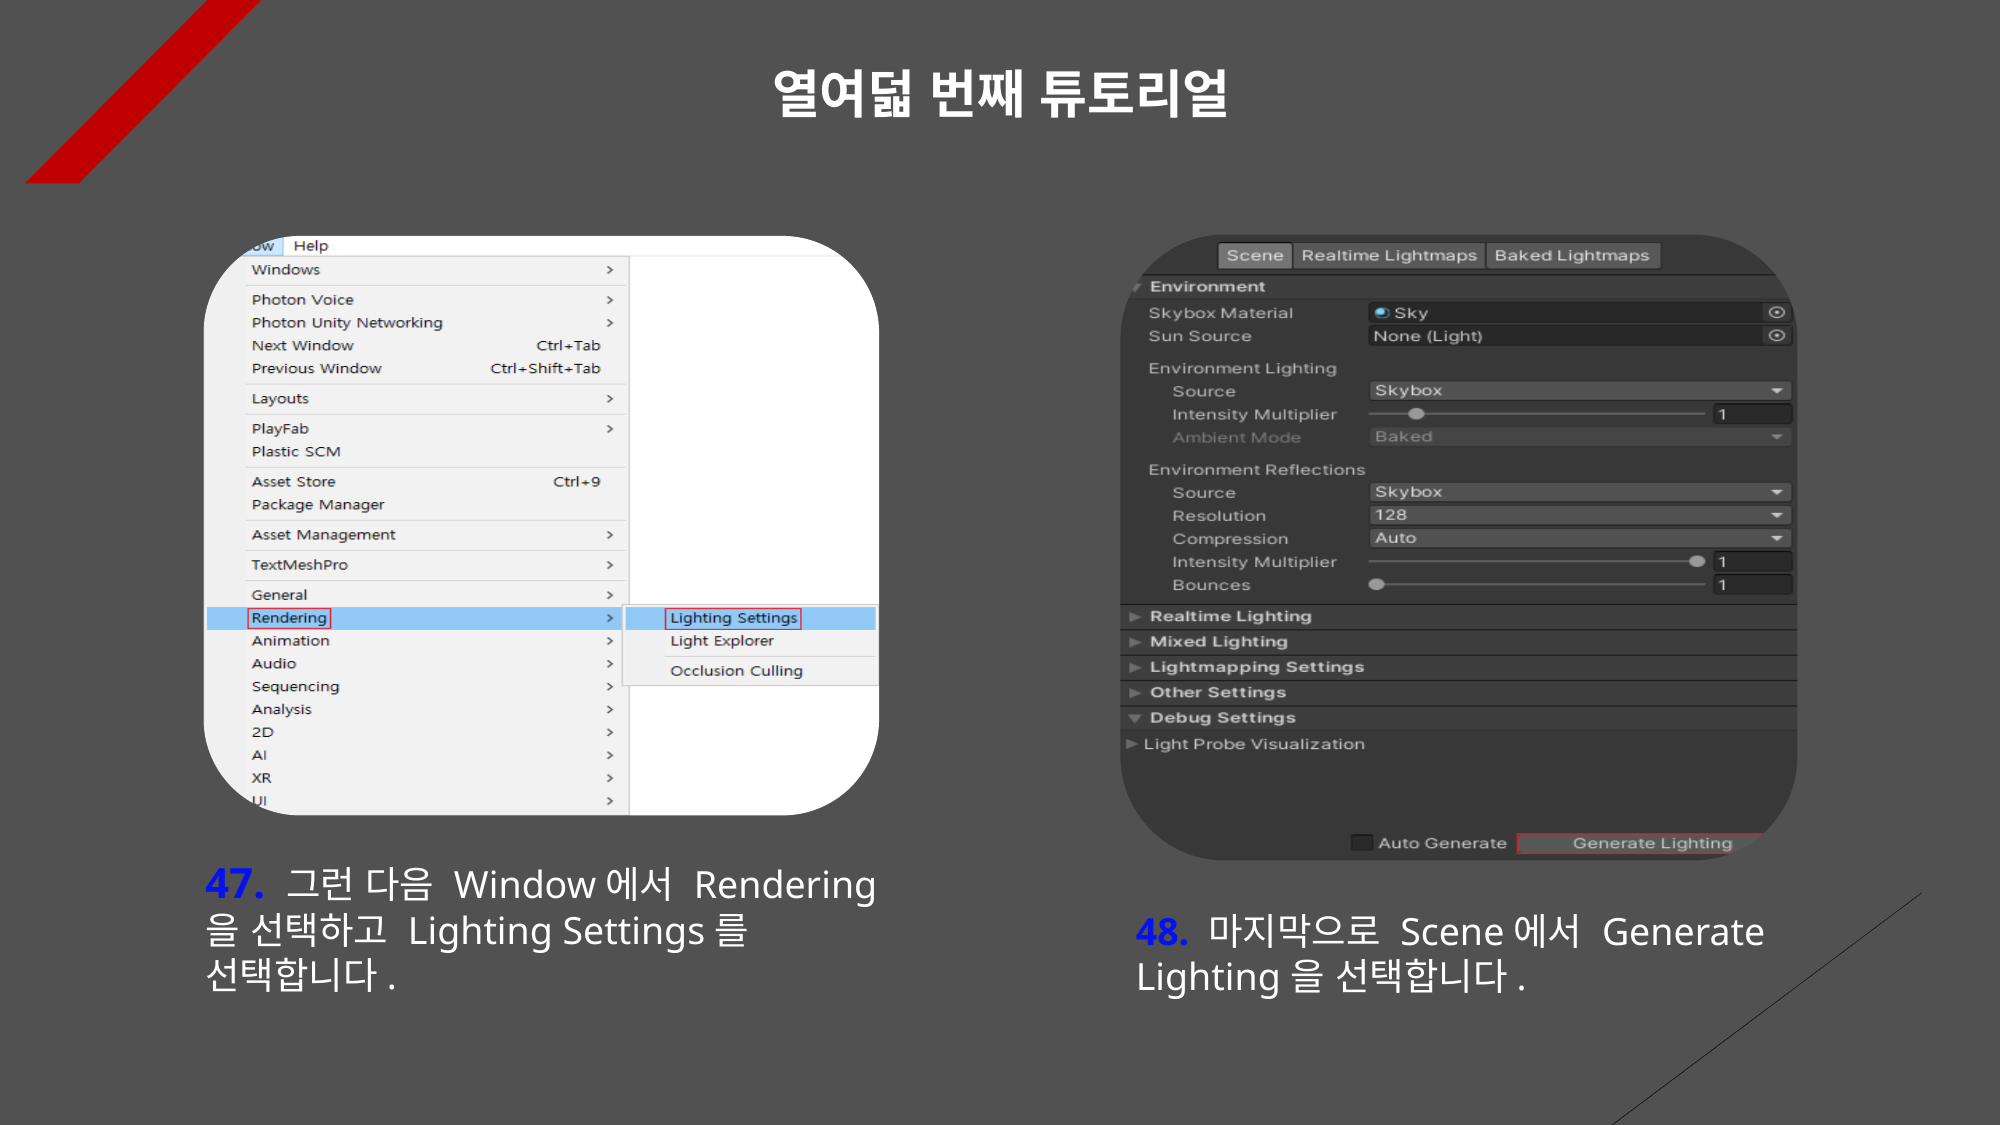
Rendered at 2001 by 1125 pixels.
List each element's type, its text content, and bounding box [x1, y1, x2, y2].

text_box 열여덟 번째 튜토리얼 [674, 53, 1329, 132]
picture [1120, 234, 1798, 861]
text_box 48. 마지막으로 Scene에서 Generate Lighting을 선택합니다. [1121, 900, 1799, 1006]
text_box 47. 그런 다음 Window에서 Rendering을 선택하고 Lighting Settings를 선택합니다. [205, 857, 881, 1007]
picture [203, 235, 880, 816]
